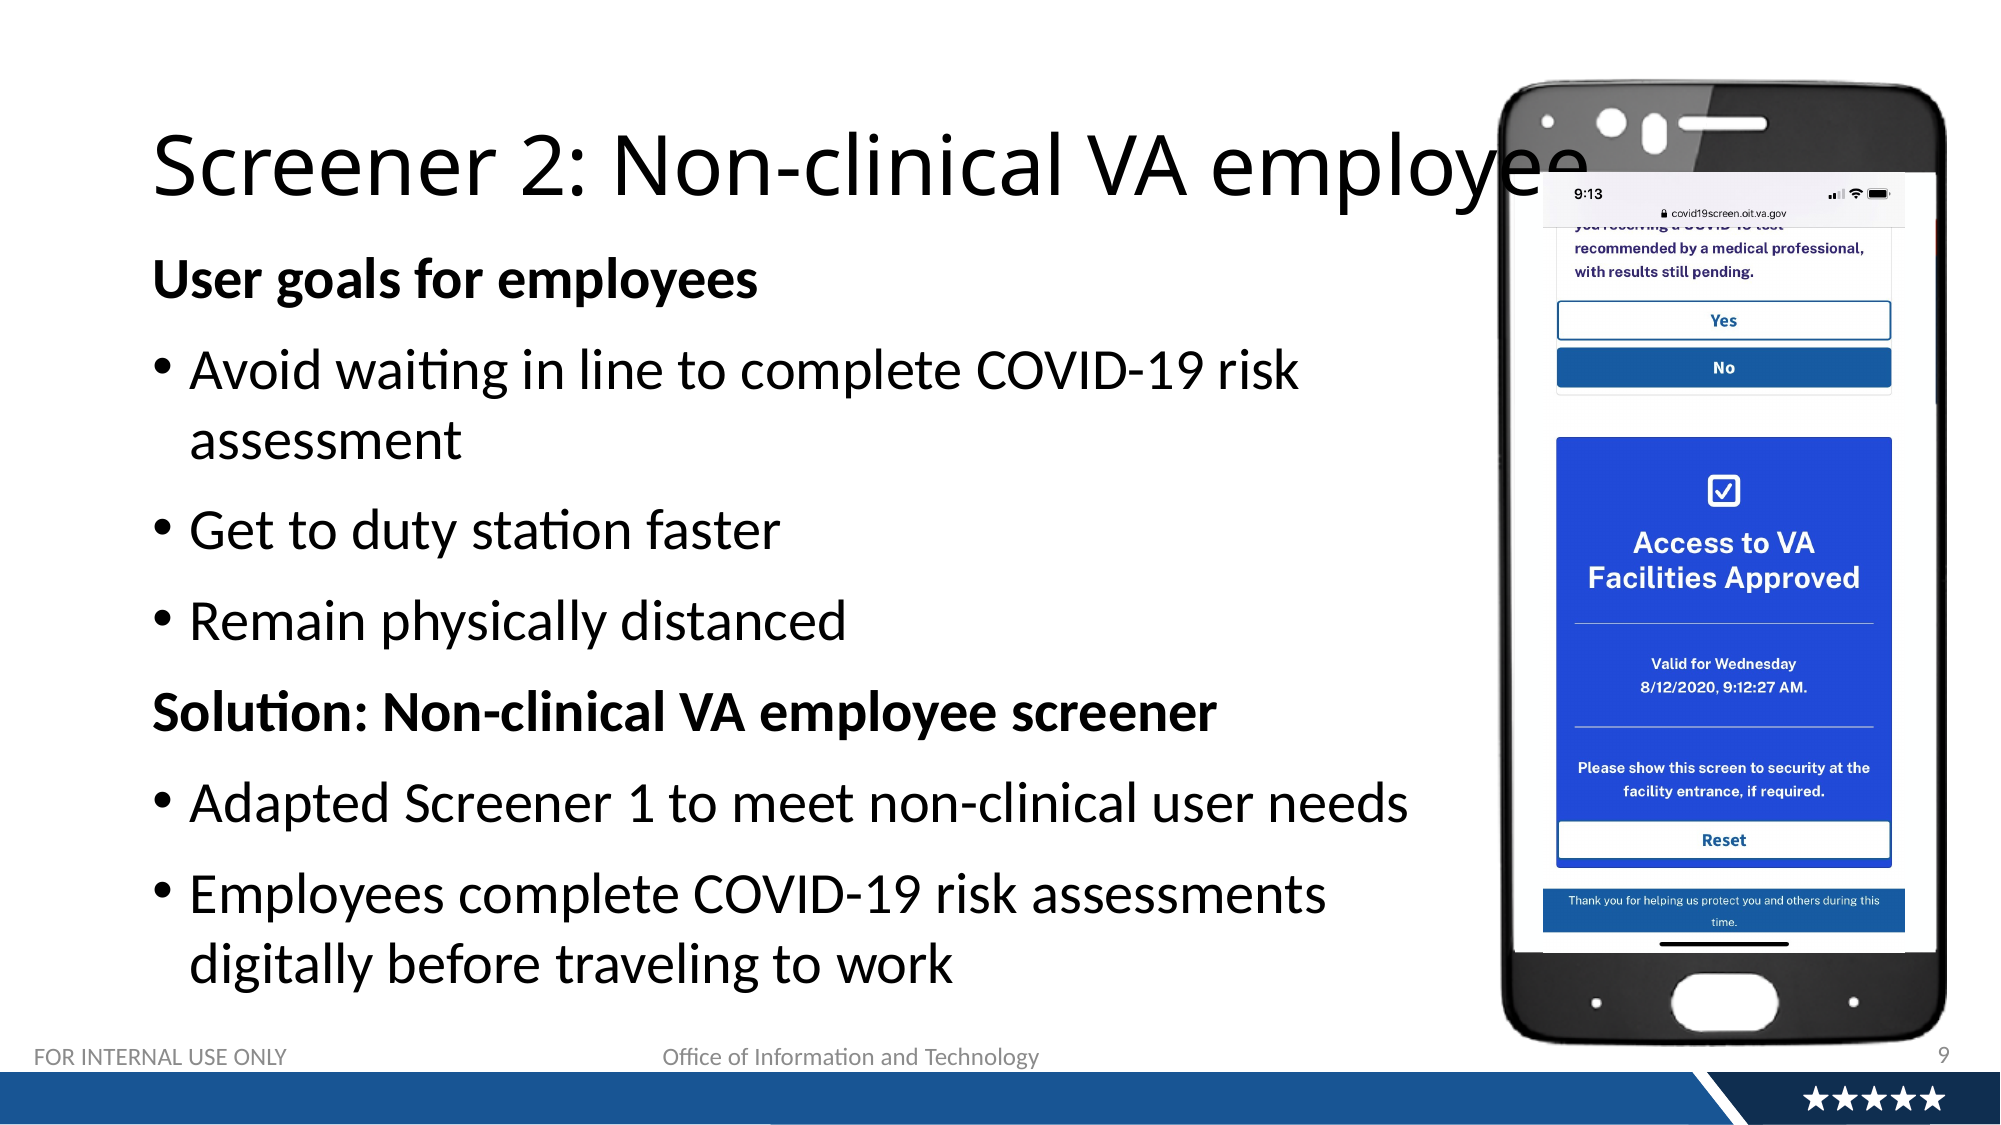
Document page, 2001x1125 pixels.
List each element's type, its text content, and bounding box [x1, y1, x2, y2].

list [1543, 172, 1905, 953]
list User goals for employees Avoid waiting in line to complete COVID-19 risk assessment Get to duty station faster Remain physically distanced Solution: Non-clinical VA employee screener Adapted Screener 1 to meet non-clinical user needs Employees complete COVID-19 risk assessments digitally before traveling to work [137, 232, 1496, 965]
title Screener 2: Non-clinical VA employee [137, 59, 1863, 232]
slide_number 9 [1515, 1023, 1966, 1084]
footer FOR INTERNAL USE ONLY Office of Information and Technology [19, 1029, 1093, 1082]
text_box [1496, 78, 1947, 1047]
picture [0, 1072, 2000, 1125]
